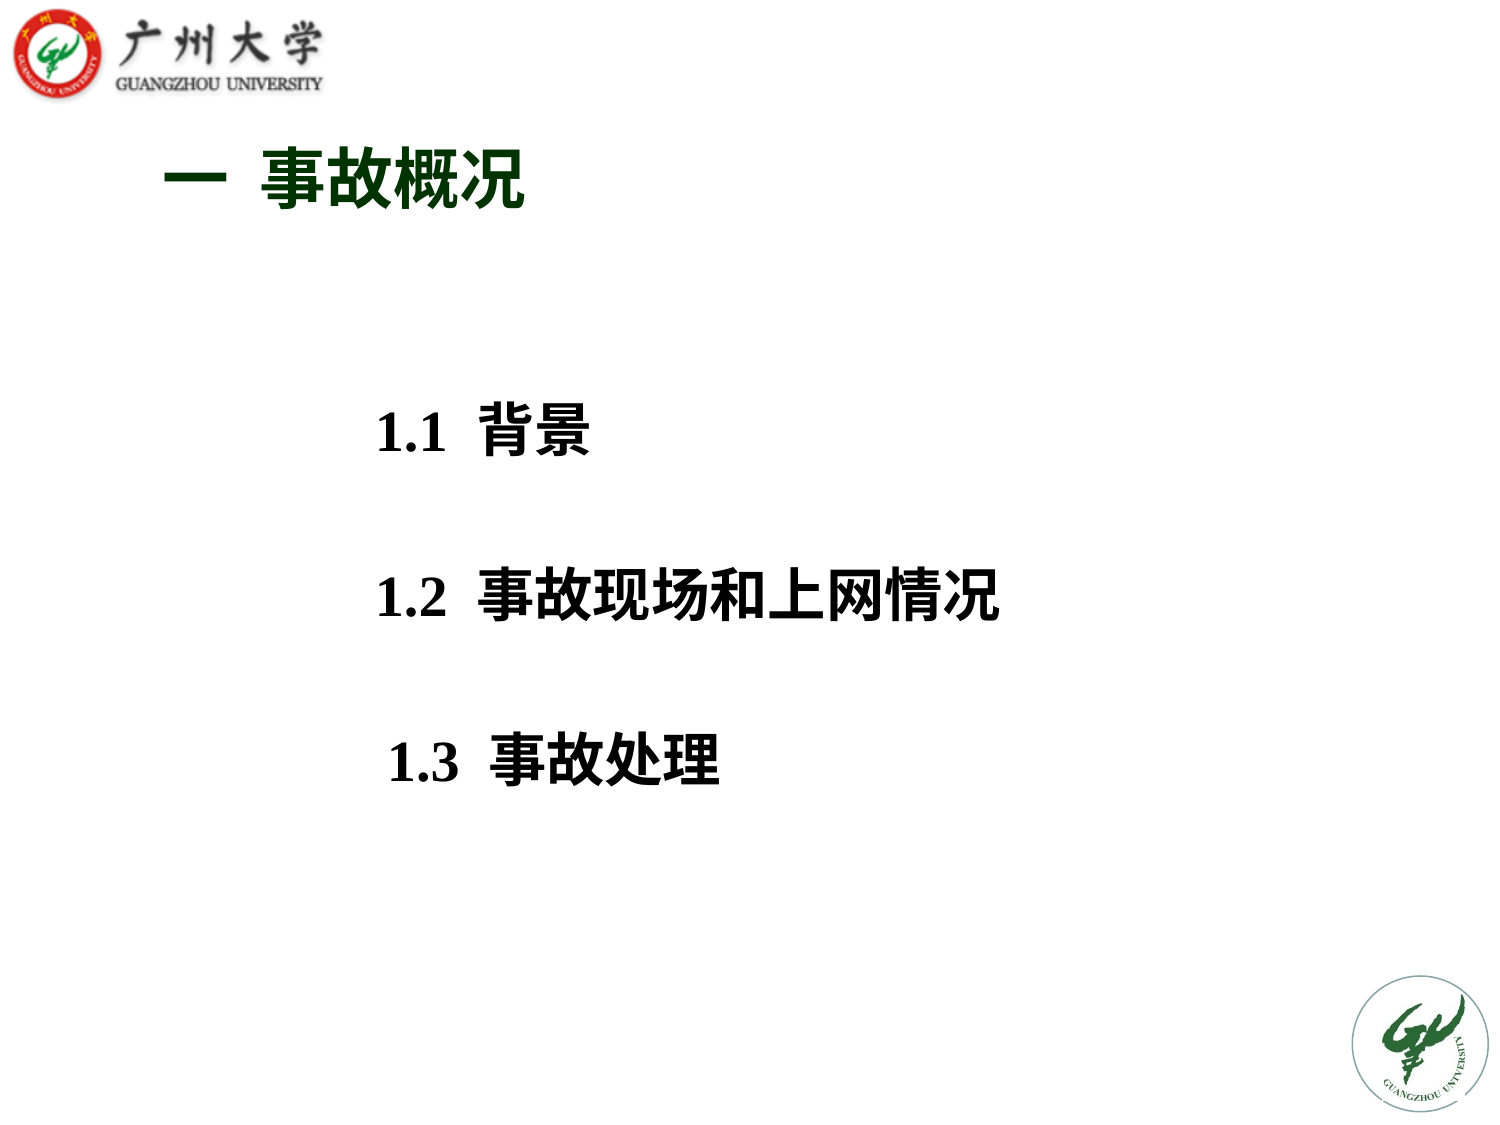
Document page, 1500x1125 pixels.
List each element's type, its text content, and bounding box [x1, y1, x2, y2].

picture [0, 0, 332, 107]
picture [1382, 994, 1465, 1101]
slide_number [1074, 1024, 1425, 1103]
title 一 事故概况 [147, 125, 1423, 239]
text_box 1.3 事故处理 [372, 716, 1069, 801]
text_box 1.1 背景 [360, 385, 1057, 471]
text_box 1.2 事故现场和上网情况 [360, 550, 1057, 636]
